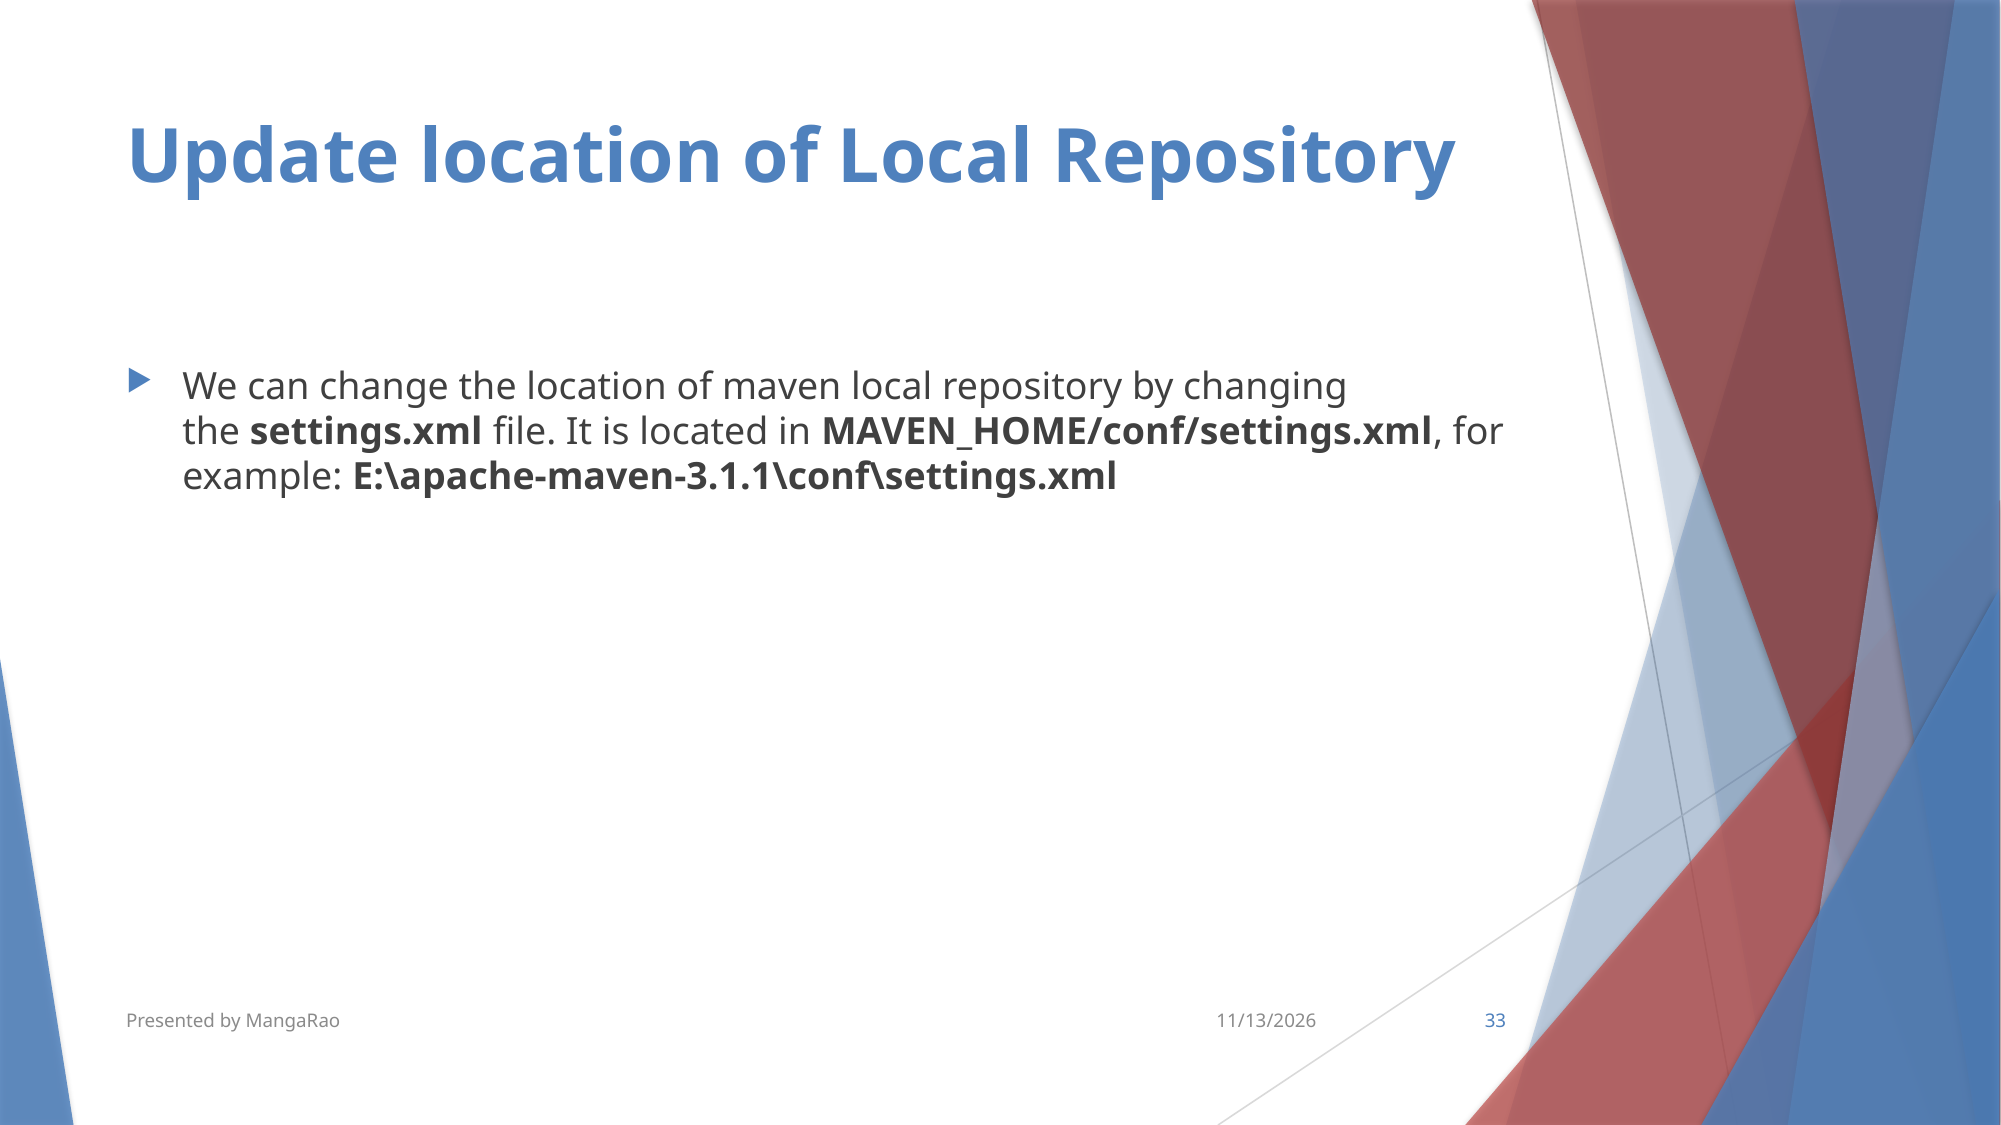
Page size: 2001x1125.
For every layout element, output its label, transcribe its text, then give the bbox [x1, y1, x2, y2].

list We can change the location of maven local repository by changing the settings.xml file. It is located in MAVEN_HOME/conf/settings.xml, for example: E:\apache-maven-3.1.1\conf\settings.xml [111, 354, 1522, 992]
slide_number 33 [1409, 991, 1522, 1051]
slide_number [1181, 991, 1332, 1051]
title Update location of Local Repository [111, 99, 1522, 317]
footer Presented by MangaRao [111, 991, 1145, 1051]
